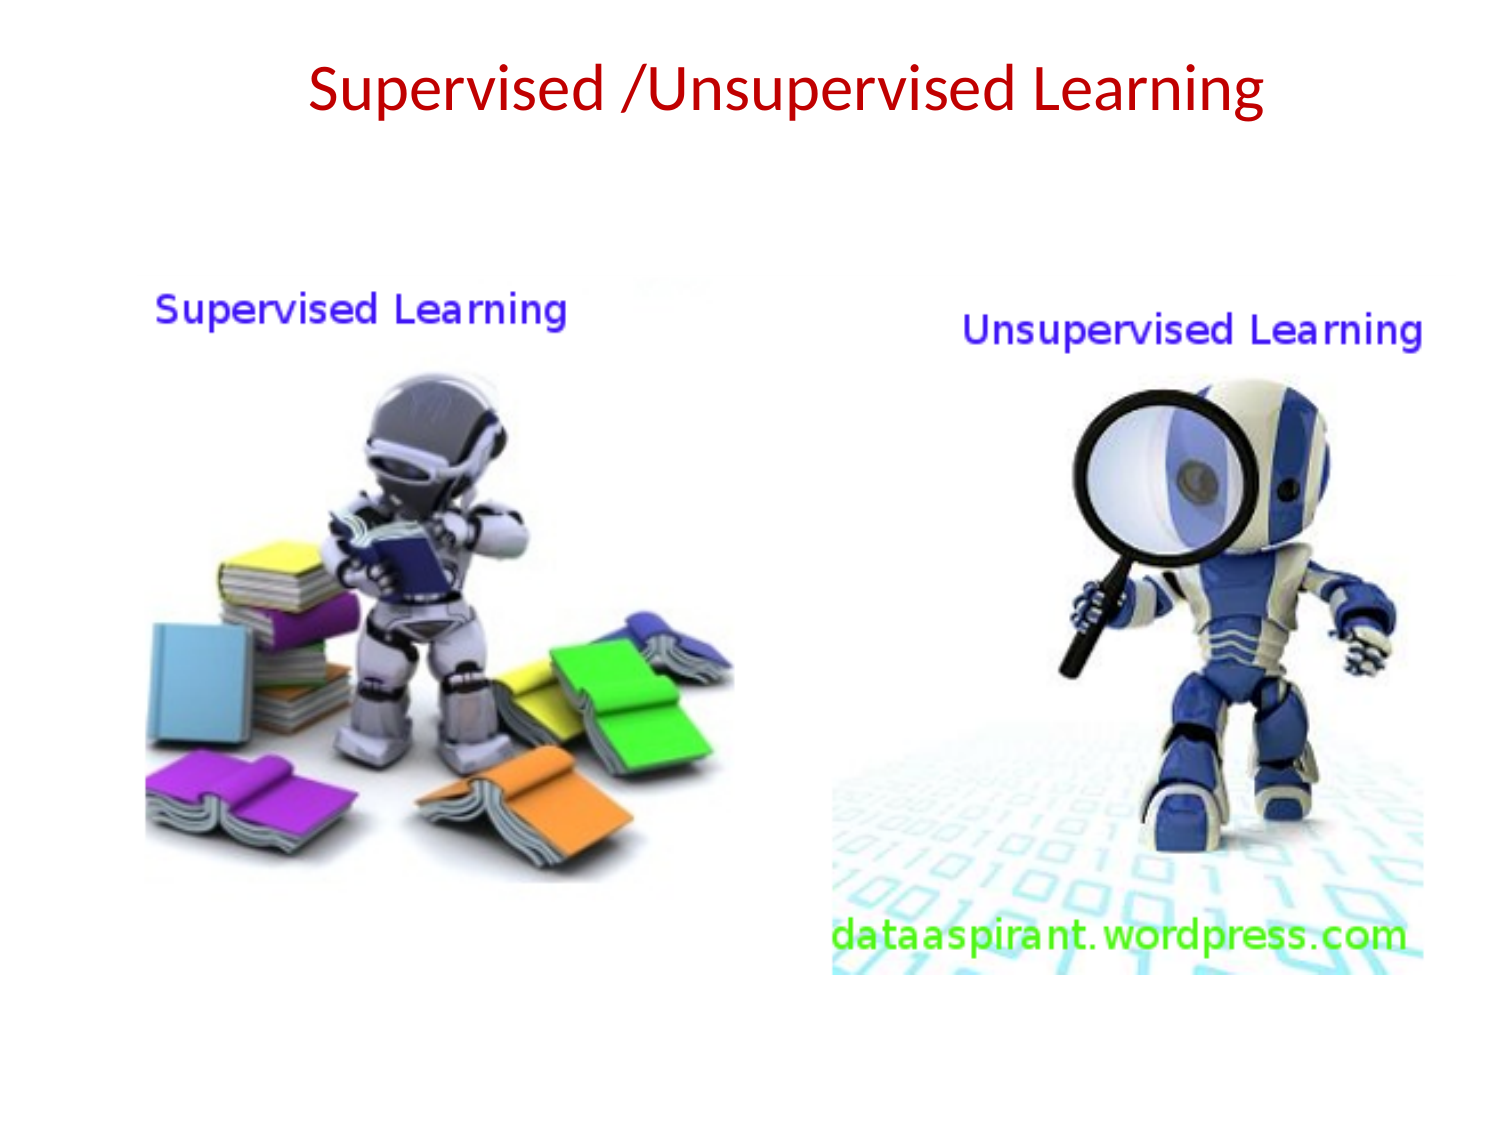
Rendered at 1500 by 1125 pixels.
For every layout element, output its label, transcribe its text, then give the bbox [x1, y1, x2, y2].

title Supervised /Unsupervised Learning [125, 37, 1450, 130]
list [137, 274, 1456, 976]
